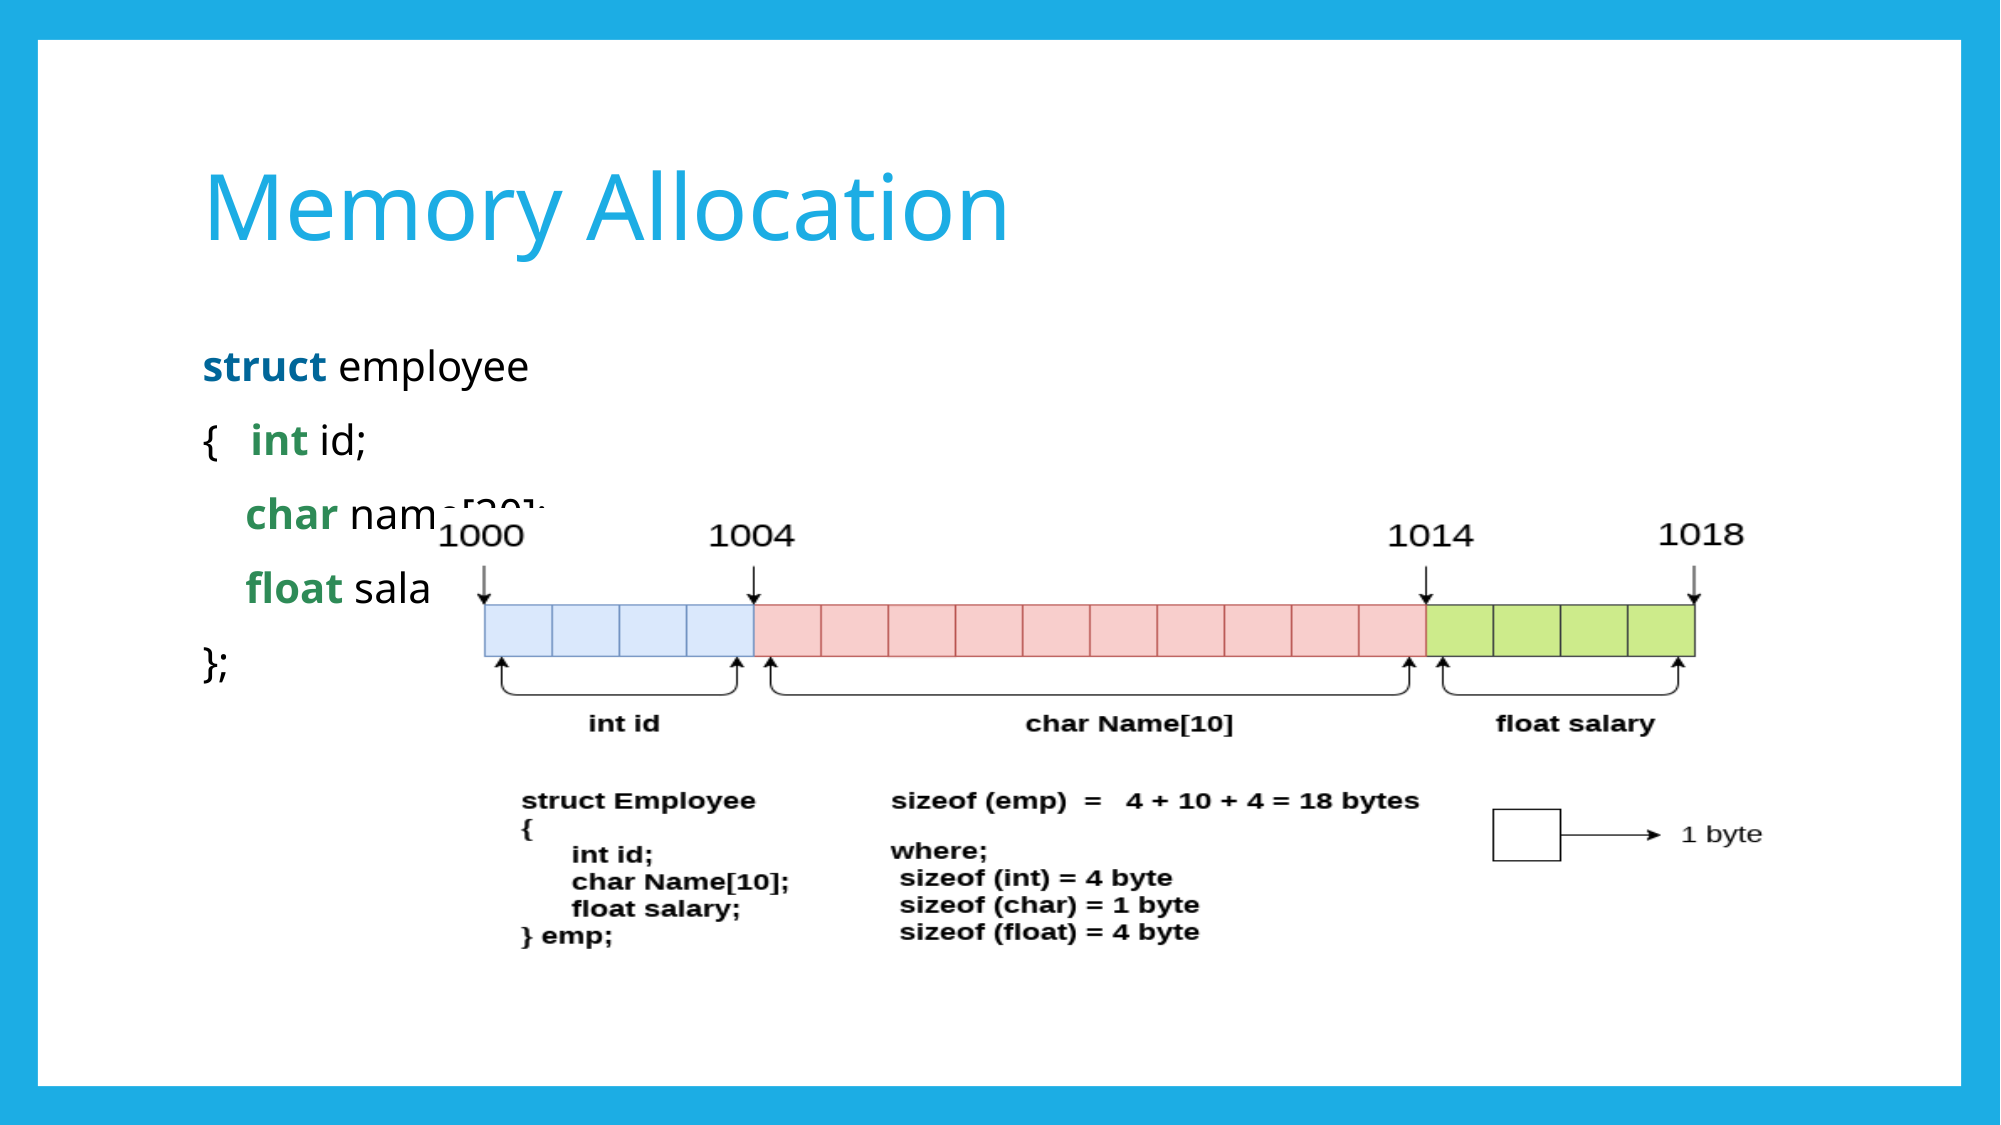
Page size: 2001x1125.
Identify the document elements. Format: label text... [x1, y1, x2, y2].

list struct employee { int id; char name[20]; float salary; }; [187, 337, 1808, 1000]
picture [434, 507, 1797, 967]
title Memory Allocation [187, 99, 1808, 323]
